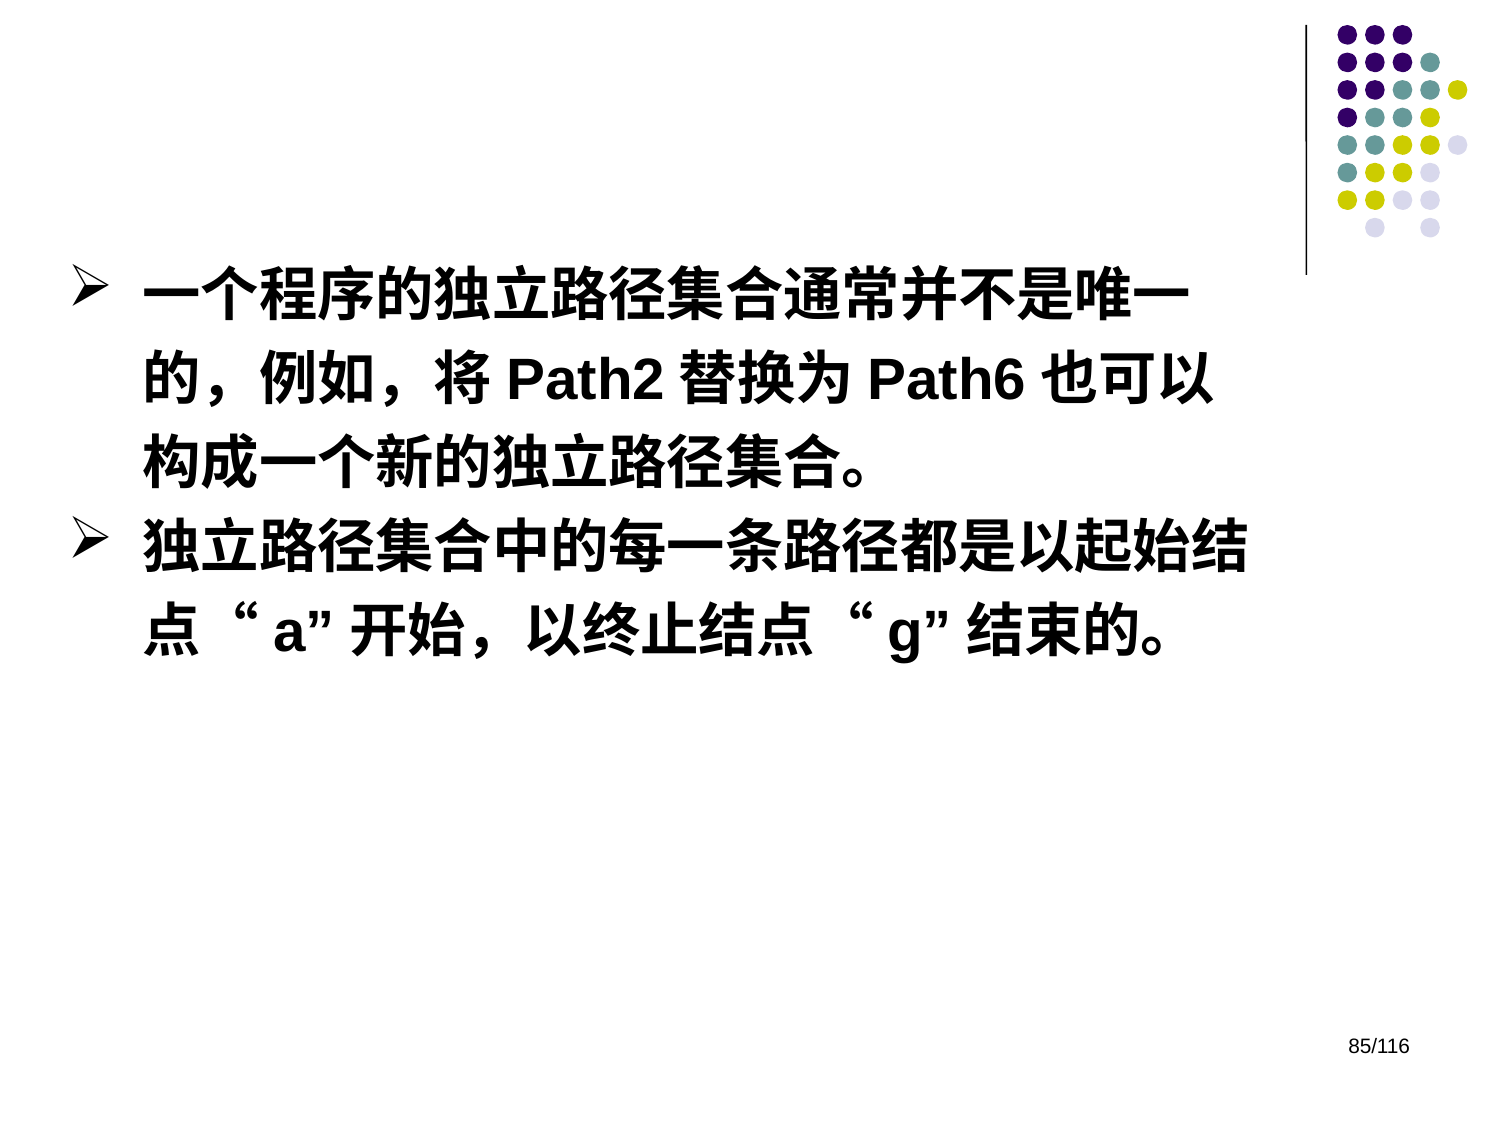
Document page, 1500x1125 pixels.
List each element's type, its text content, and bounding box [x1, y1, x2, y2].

text_box 一个程序的独立路径集合通常并不是唯一的，例如，将Path2替换为Path6也可以构成一个新的独立路径集合。 独立路径集合中的每一条路径都是以起始结点“a”开始，以终止结点“g”结束的。 [53, 236, 1288, 755]
slide_number 85/116 [1074, 1025, 1425, 1100]
